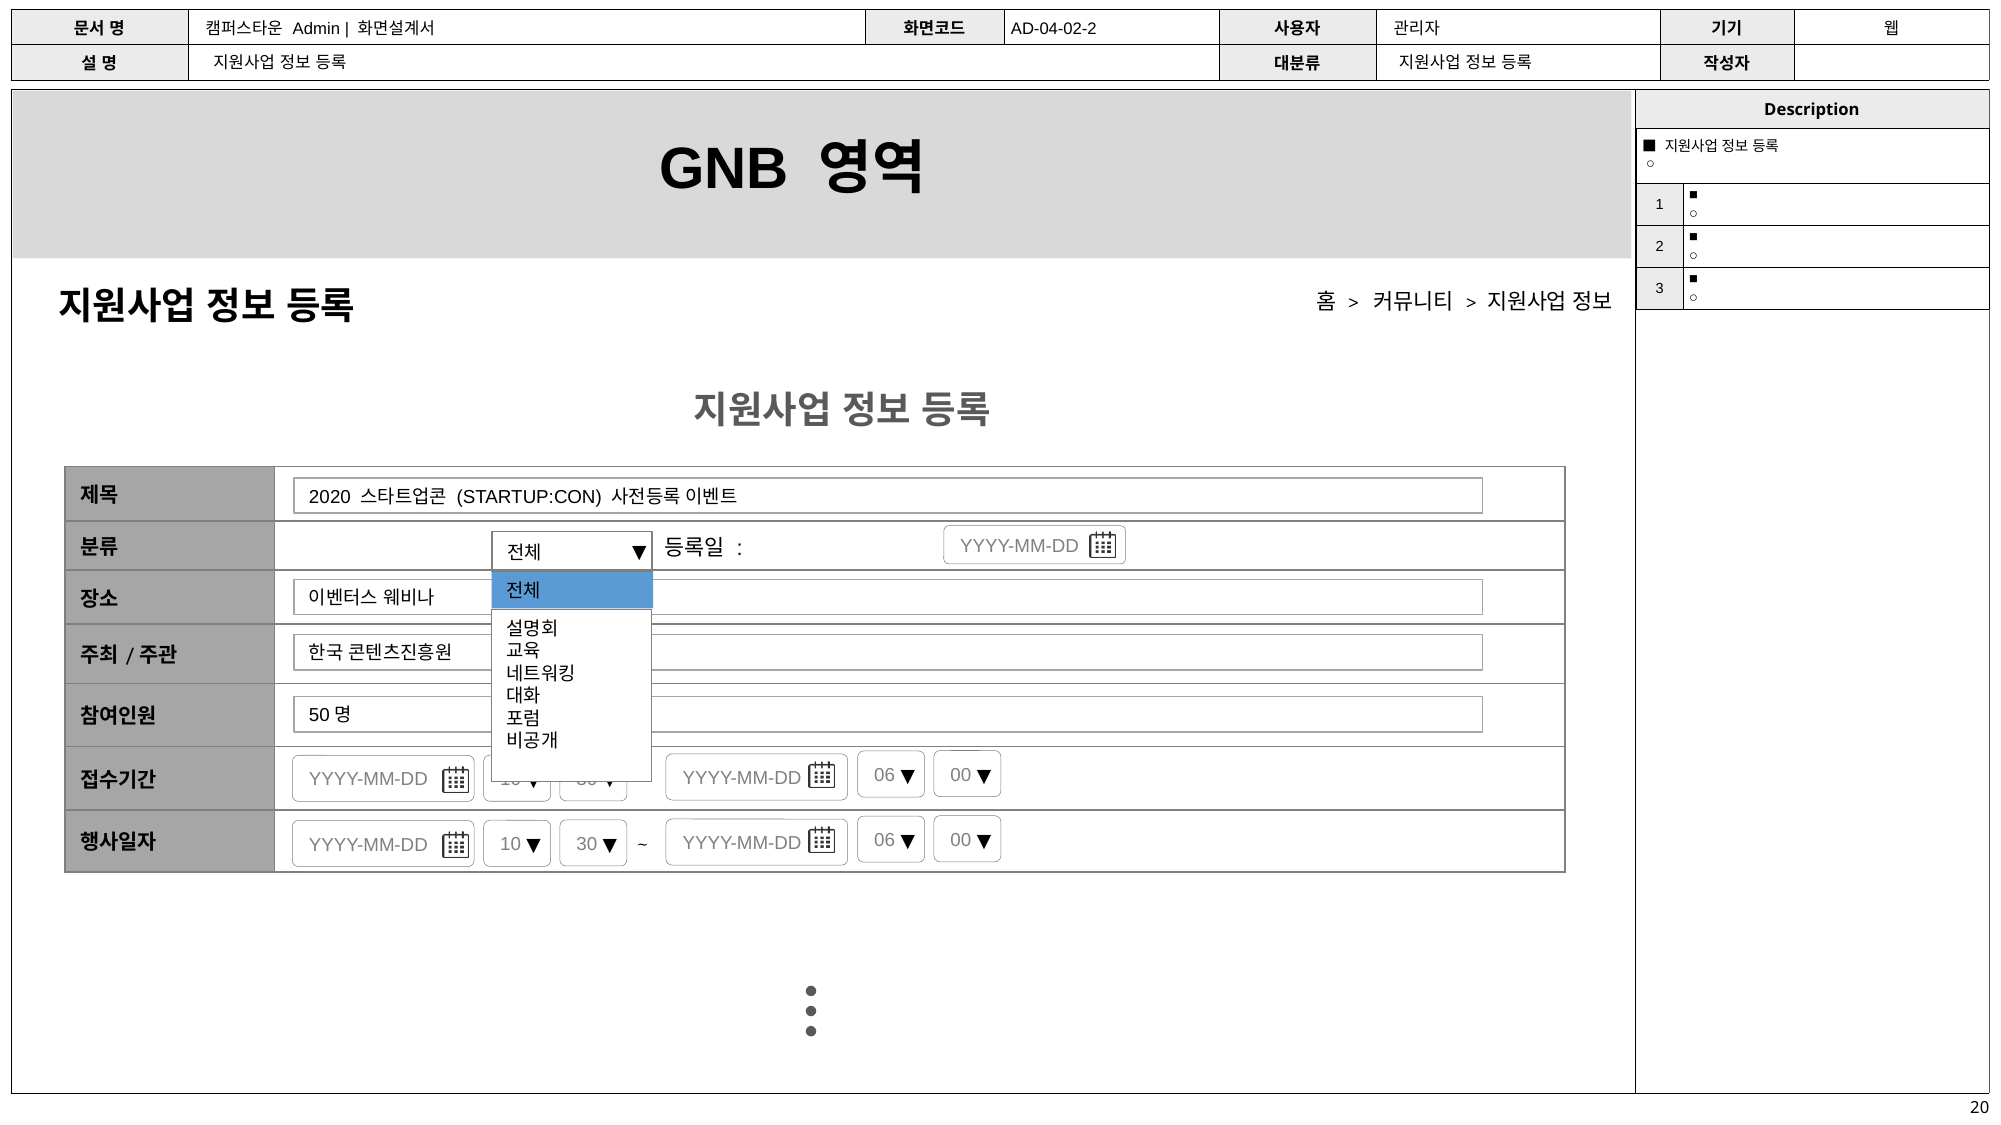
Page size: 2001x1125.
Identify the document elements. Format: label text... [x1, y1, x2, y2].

table_header [275, 467, 1564, 520]
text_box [491, 531, 654, 782]
text_box 지원사업 정보 등록 [610, 386, 1085, 432]
table_cell 장소 [66, 571, 274, 623]
text_box 지원사업 정보 등록 [198, 45, 362, 80]
table_header 제목 [66, 467, 274, 520]
table_cell [275, 811, 1564, 871]
text_box 지원사업 정보 등록 [1384, 44, 1548, 80]
text_box 2020 스타트업콘 (STARTUP:CON) 사전등록 이벤트 [292, 476, 1485, 515]
table_header ■ 지원사업 정보 등록 ○ [1639, 129, 1989, 183]
text_box 지원사업 정보 등록 [43, 274, 465, 335]
text_box 50명 [659, 694, 1485, 734]
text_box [291, 815, 1002, 867]
table_cell ■ ○ [1684, 184, 1989, 225]
table_cell ■ ○ [1684, 226, 1989, 267]
table_cell 행사일자 [66, 811, 274, 871]
table_cell 2 [1637, 226, 1683, 267]
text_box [943, 525, 1126, 565]
table_cell [275, 625, 486, 683]
text_box 한국 콘텐츠진흥원 [659, 633, 1485, 672]
table_cell 주최/주관 [66, 625, 274, 683]
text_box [291, 750, 1002, 802]
text_box 50명 [292, 694, 486, 734]
table_cell [275, 747, 484, 809]
text_box [999, 9, 1215, 45]
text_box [805, 985, 817, 1037]
table_cell 등록일 : [275, 522, 1564, 569]
table_cell 3 [1637, 268, 1683, 309]
table_cell [659, 684, 1564, 746]
text_box 이벤터스 웨비나 [659, 577, 1485, 617]
text_box 홈 > 커뮤니티 > 지원사업 정보 [1301, 280, 1628, 322]
table_cell [659, 571, 1564, 623]
table_cell 접수기간 [66, 747, 274, 809]
text_box AD-04-02-2 [996, 10, 1211, 46]
table_cell [659, 625, 1564, 683]
table_cell 1 [1639, 184, 1683, 225]
table_cell ■ ○ [1684, 268, 1989, 309]
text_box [12, 90, 1632, 259]
table_cell 참여인원 [66, 684, 274, 746]
table_cell [662, 747, 1564, 809]
table_cell [275, 684, 486, 746]
text_box 한국 콘텐츠진흥원 [292, 633, 486, 672]
text_box 이벤터스 웨비나 [292, 577, 486, 617]
table_cell [275, 571, 486, 623]
table_cell 분류 [66, 522, 274, 569]
